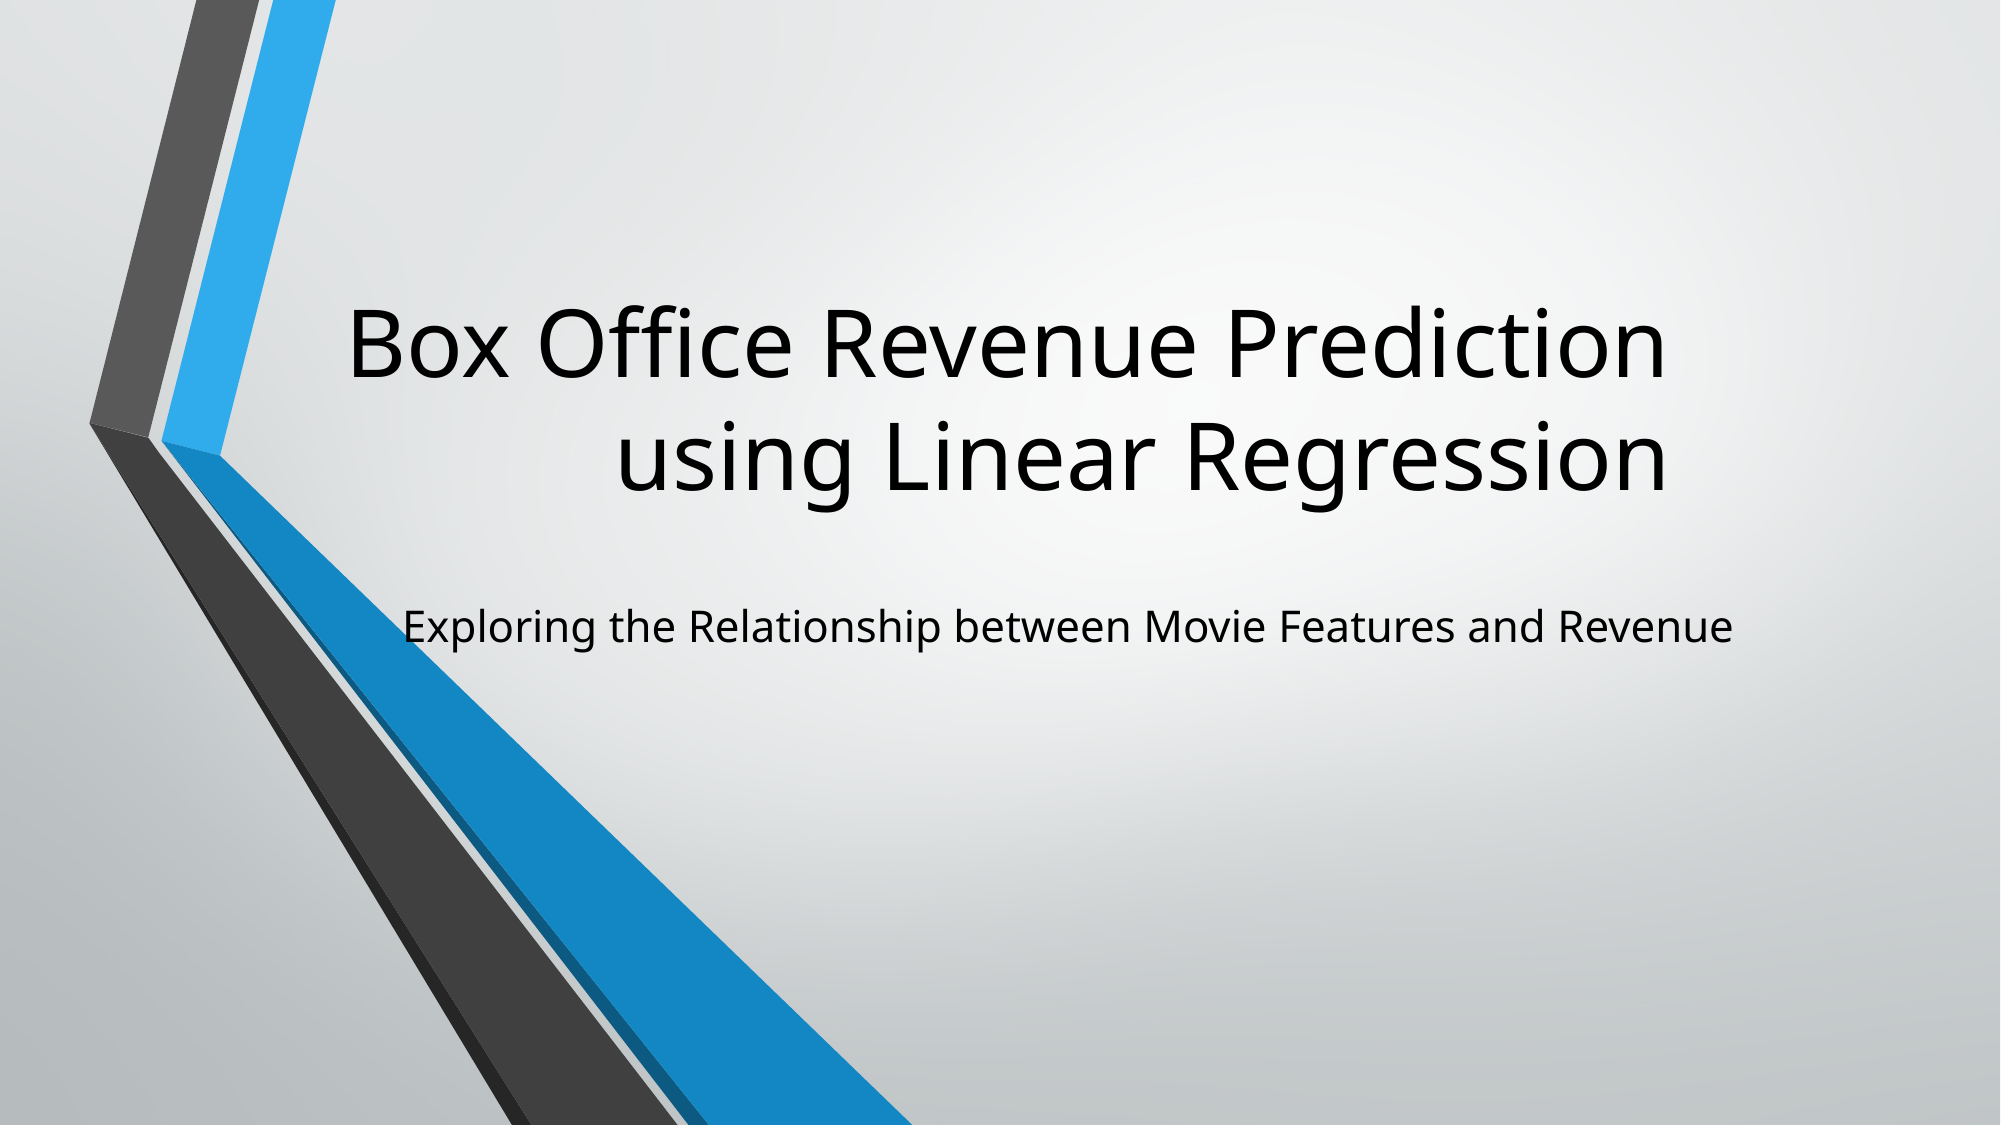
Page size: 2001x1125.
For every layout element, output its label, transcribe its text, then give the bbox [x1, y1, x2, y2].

subtitle Exploring the Relationship between Movie Features and Revenue [249, 590, 1750, 1044]
title Box Office Revenue Prediction using Linear Regression [277, 273, 1687, 517]
